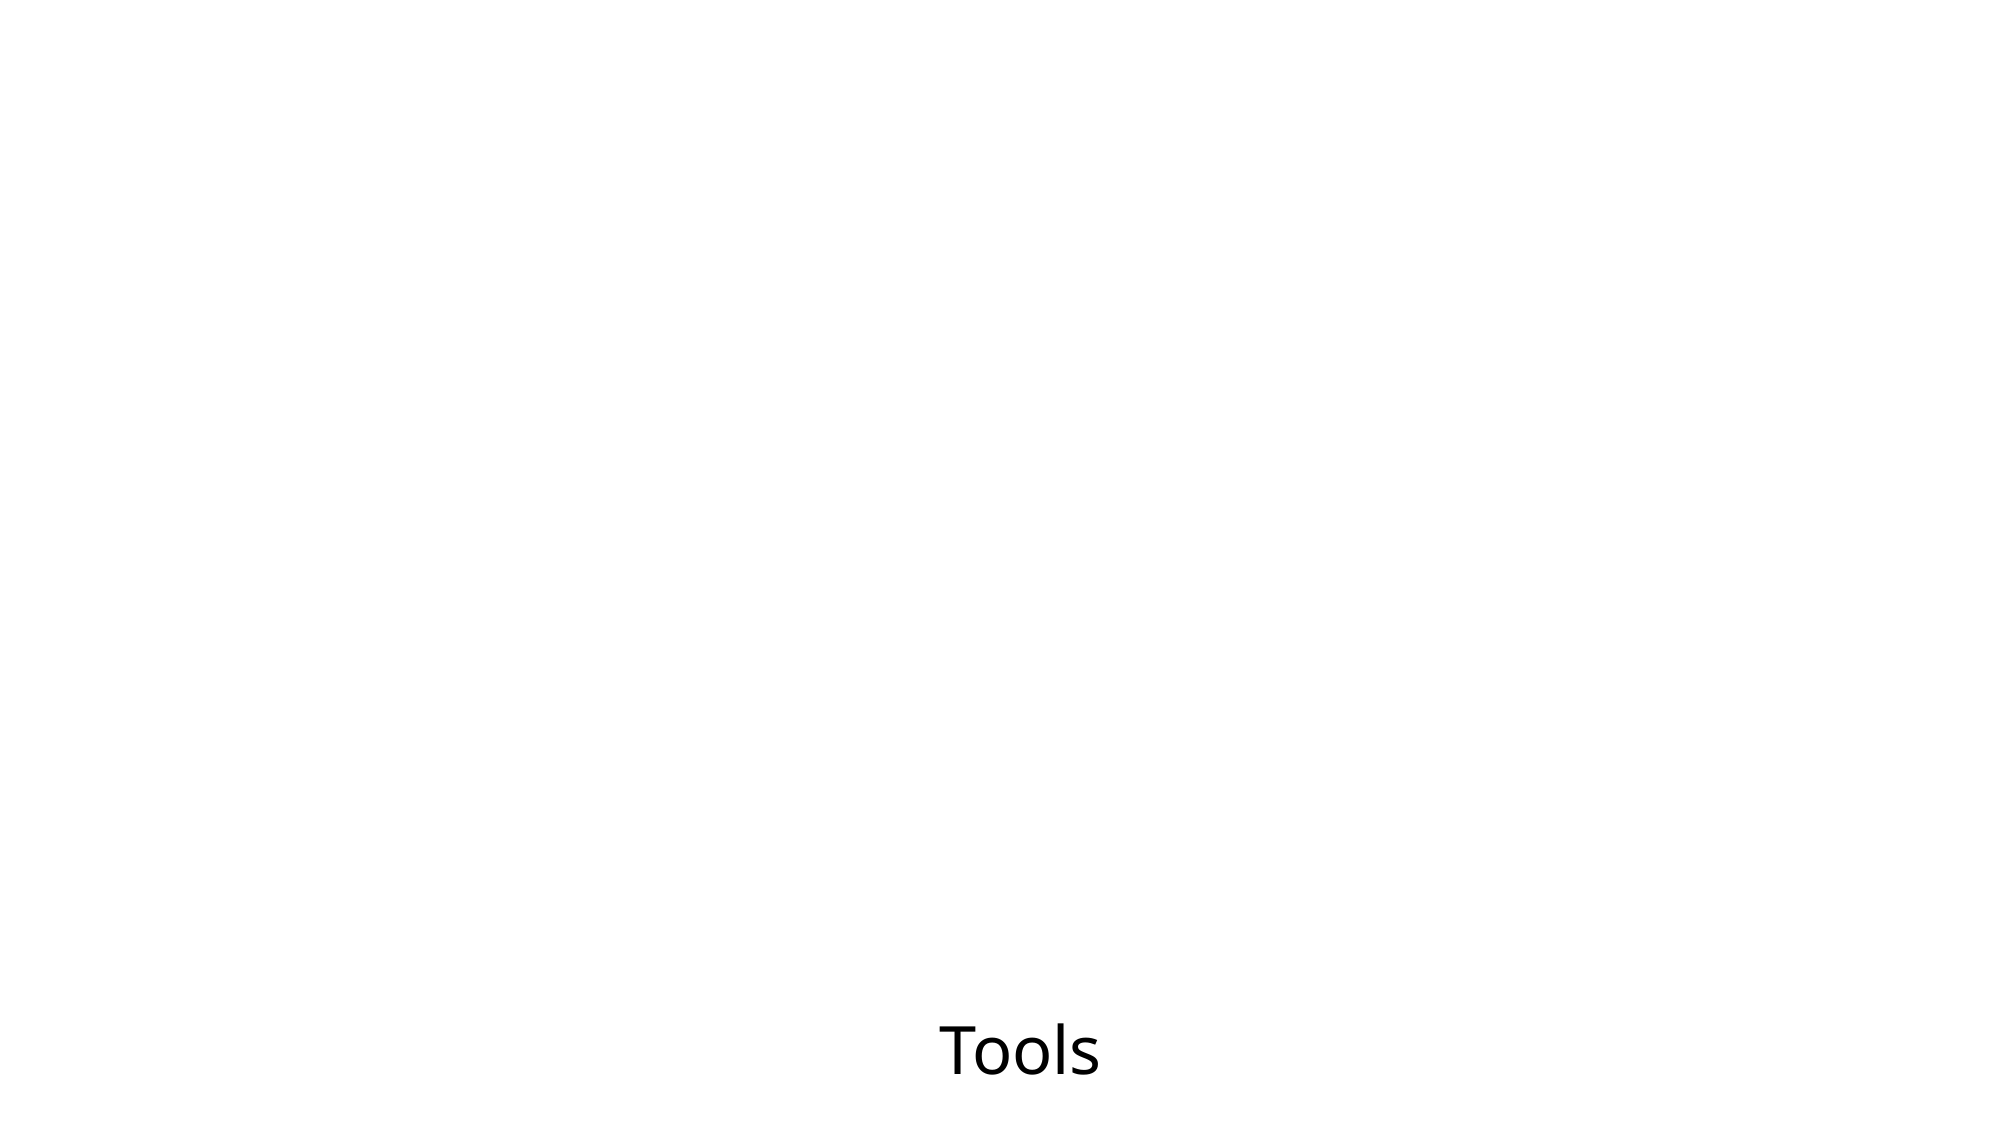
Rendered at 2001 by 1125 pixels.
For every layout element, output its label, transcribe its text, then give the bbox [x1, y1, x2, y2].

text_box Tools [797, 980, 1245, 1125]
